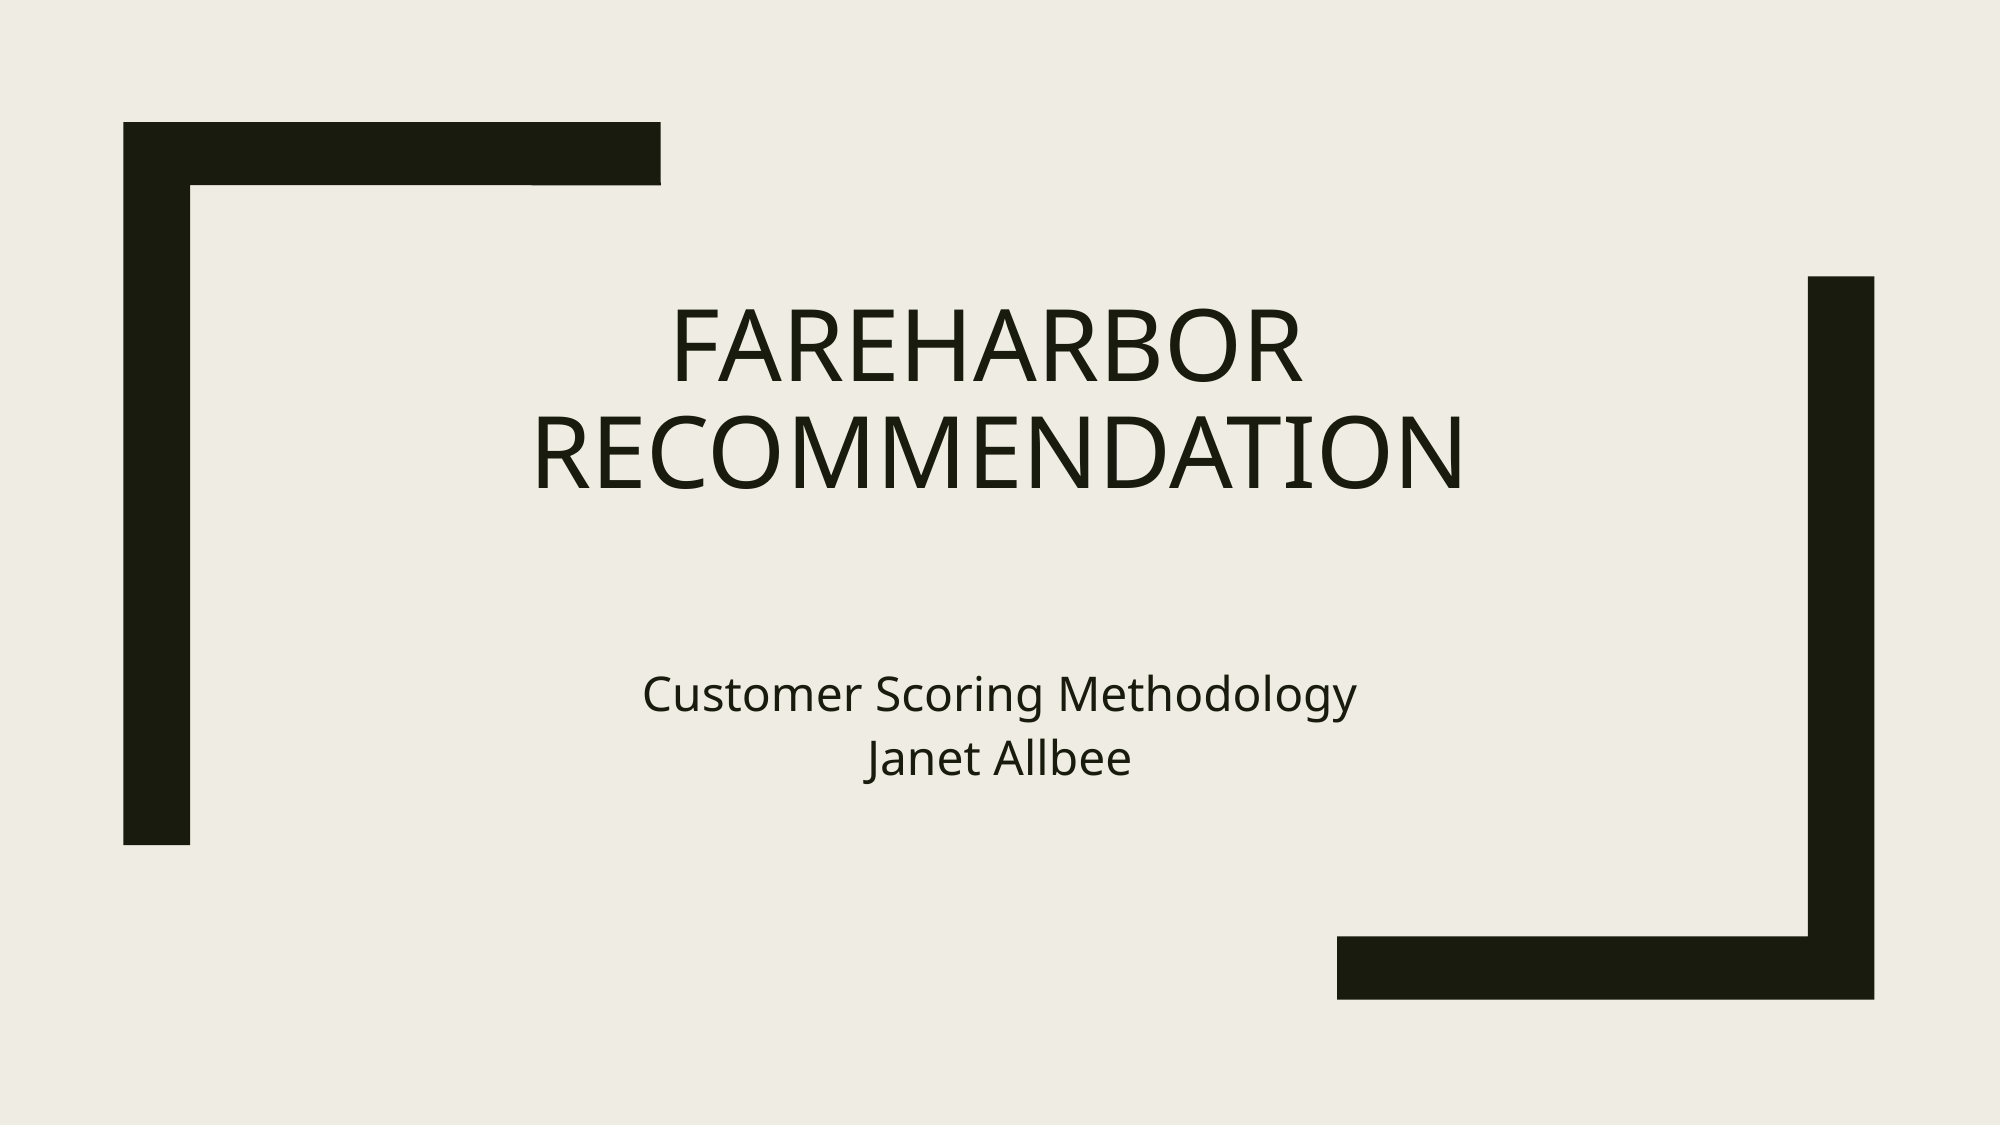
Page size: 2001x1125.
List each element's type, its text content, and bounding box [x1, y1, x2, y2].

subtitle Customer Scoring Methodology Janet Allbee [439, 649, 1561, 828]
title FareHarbor Recommendation [314, 293, 1686, 638]
